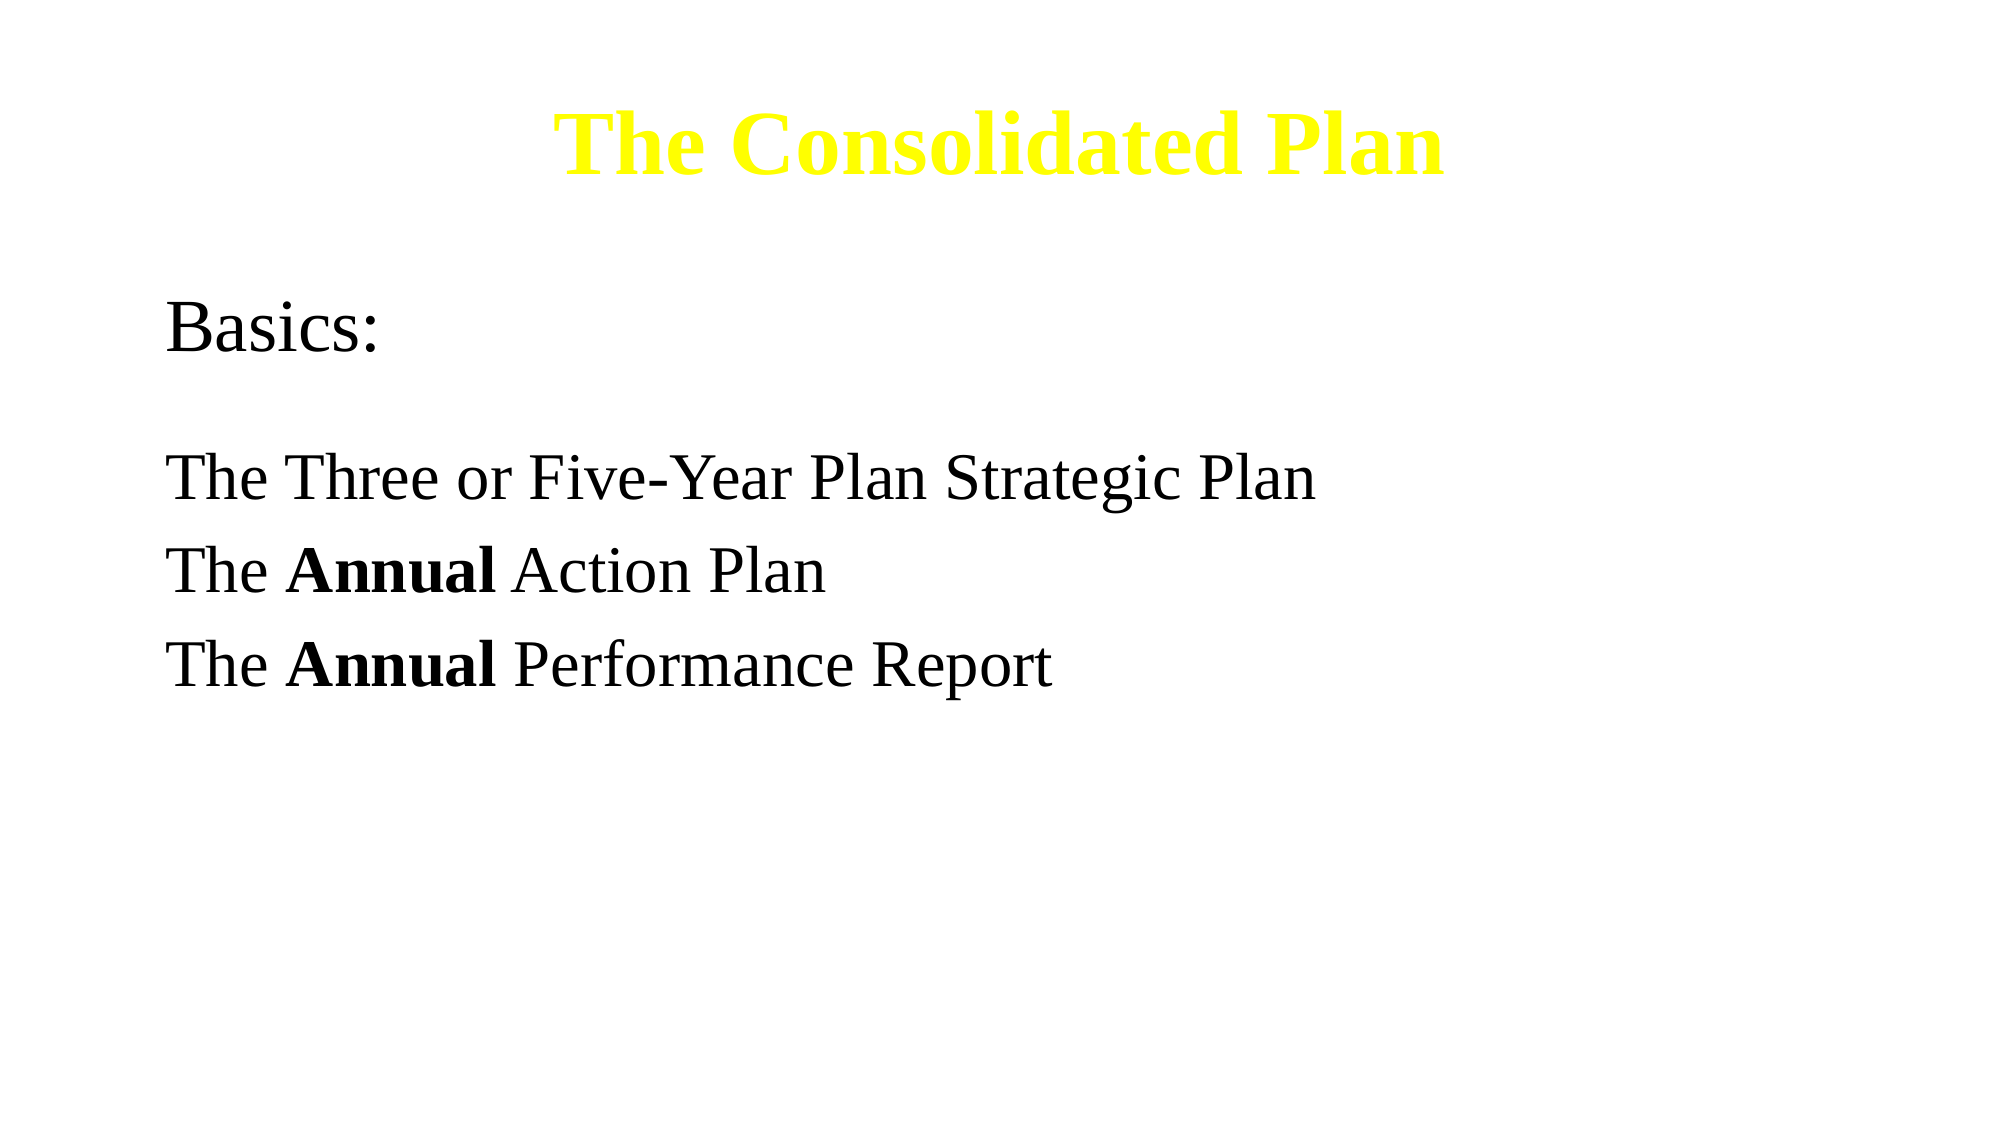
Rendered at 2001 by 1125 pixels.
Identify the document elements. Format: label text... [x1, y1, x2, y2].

text_box Basics: The Three or Five-Year Plan Strategic Plan The Annual Action Plan The Annual Performance Report [150, 269, 1850, 1000]
text_box The Consolidated Plan [150, 37, 1850, 238]
